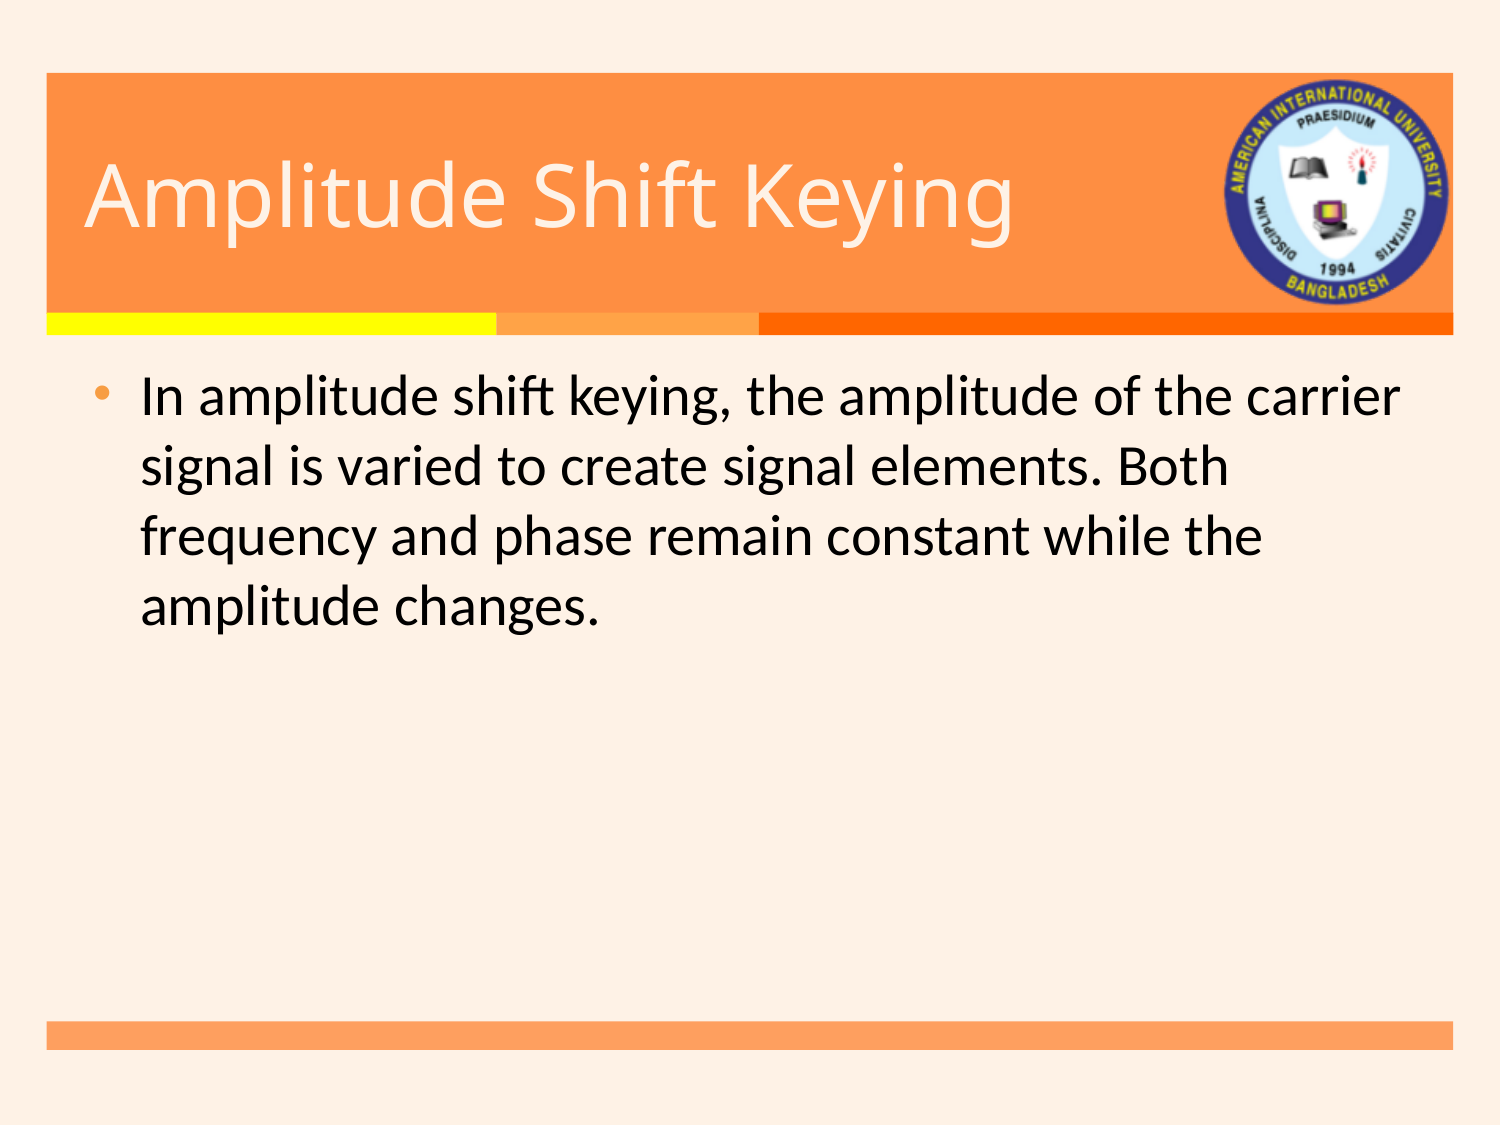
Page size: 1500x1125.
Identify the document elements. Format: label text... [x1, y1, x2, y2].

picture [1220, 75, 1454, 310]
text_box In amplitude shift keying, the amplitude of the carrier signal is varied to create signal elements. Both frequency and phase remain constant while the amplitude changes. [78, 349, 1454, 1005]
title Amplitude Shift Keying [69, 73, 1351, 253]
